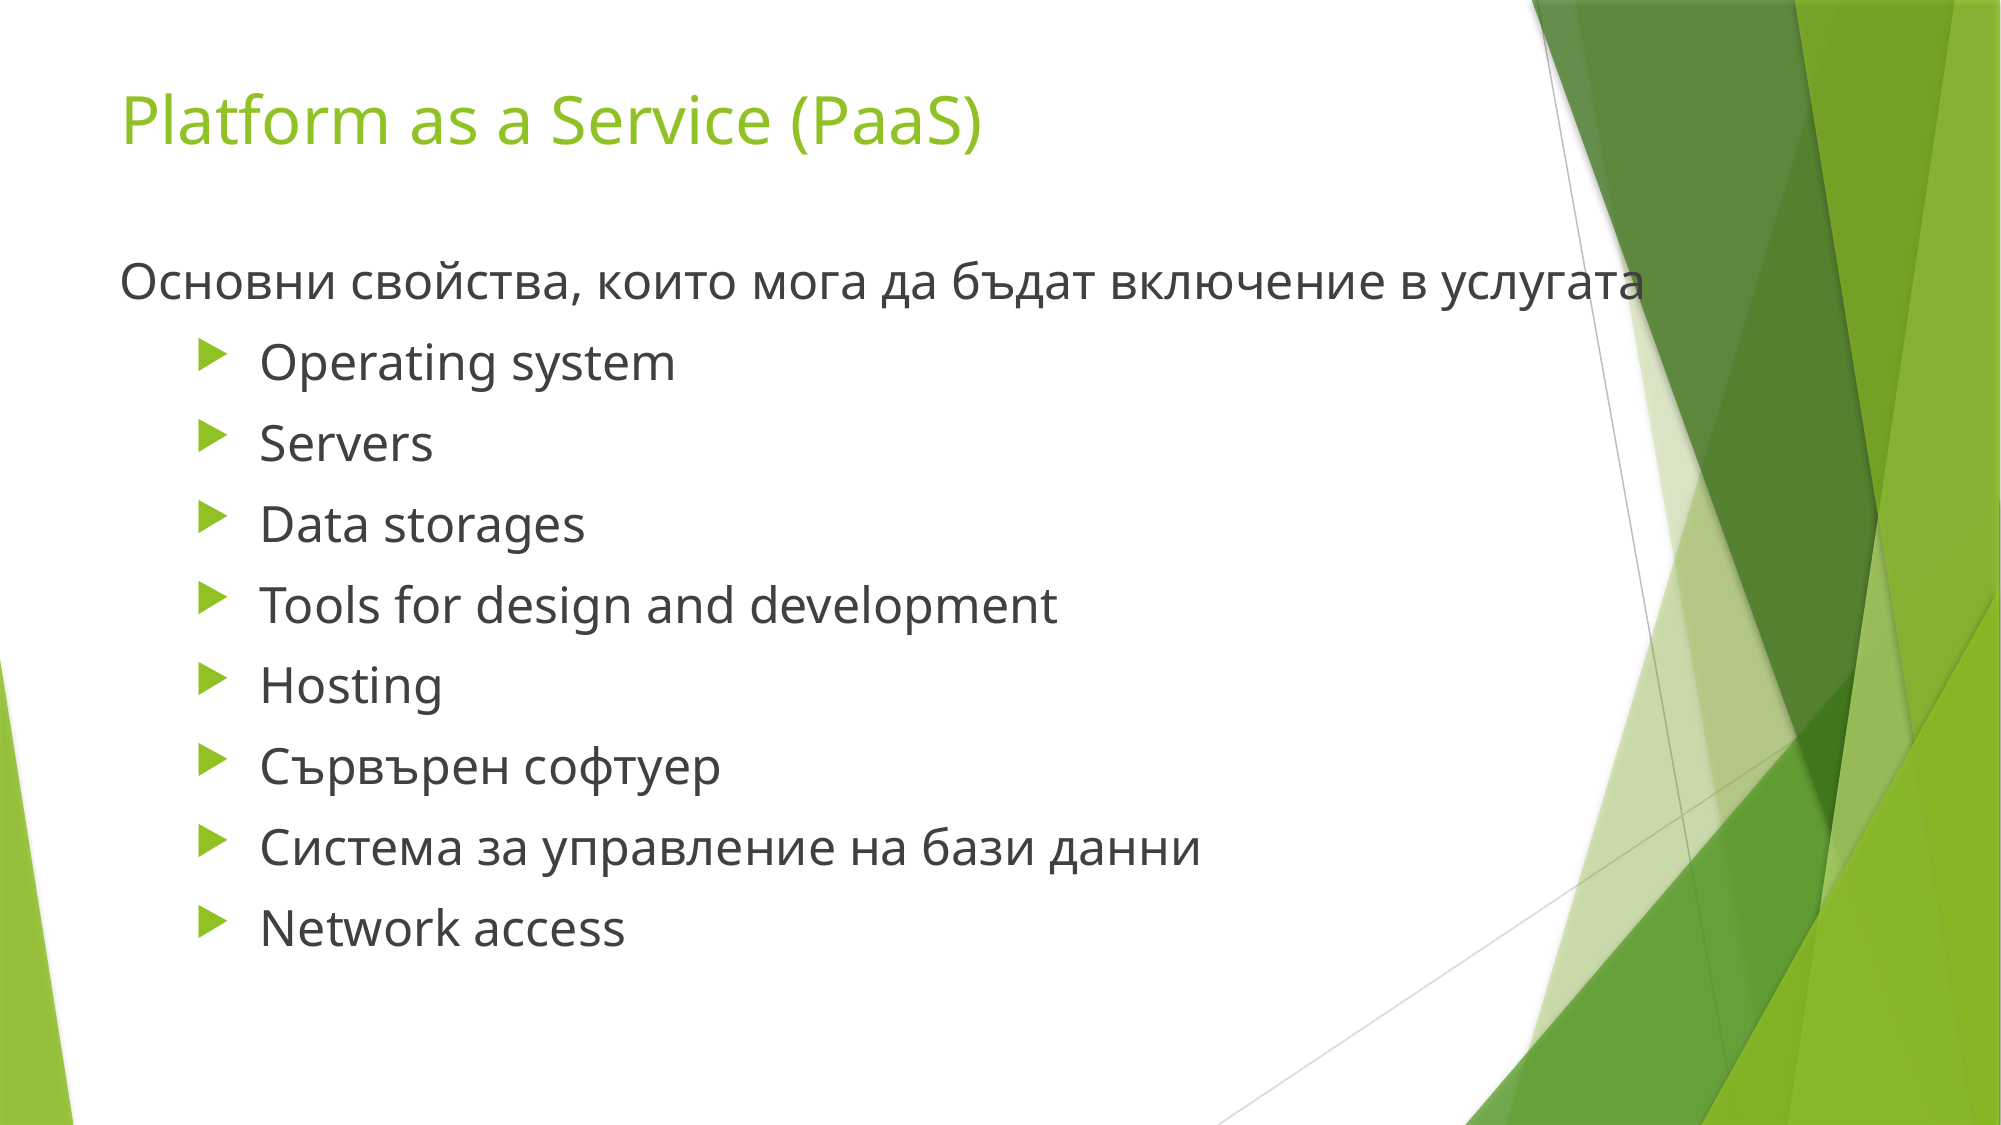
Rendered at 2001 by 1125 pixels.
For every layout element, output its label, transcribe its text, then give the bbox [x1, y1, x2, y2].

text_box Platform as a Service (PaaS) [105, 70, 1247, 242]
text_box Основни свойства, които мога да бъдат включение в услугата Operating system Servers Data storages Tools for design and development Hosting Сървърен софтуер Система за управление на бази данни Network access [105, 242, 1688, 1045]
